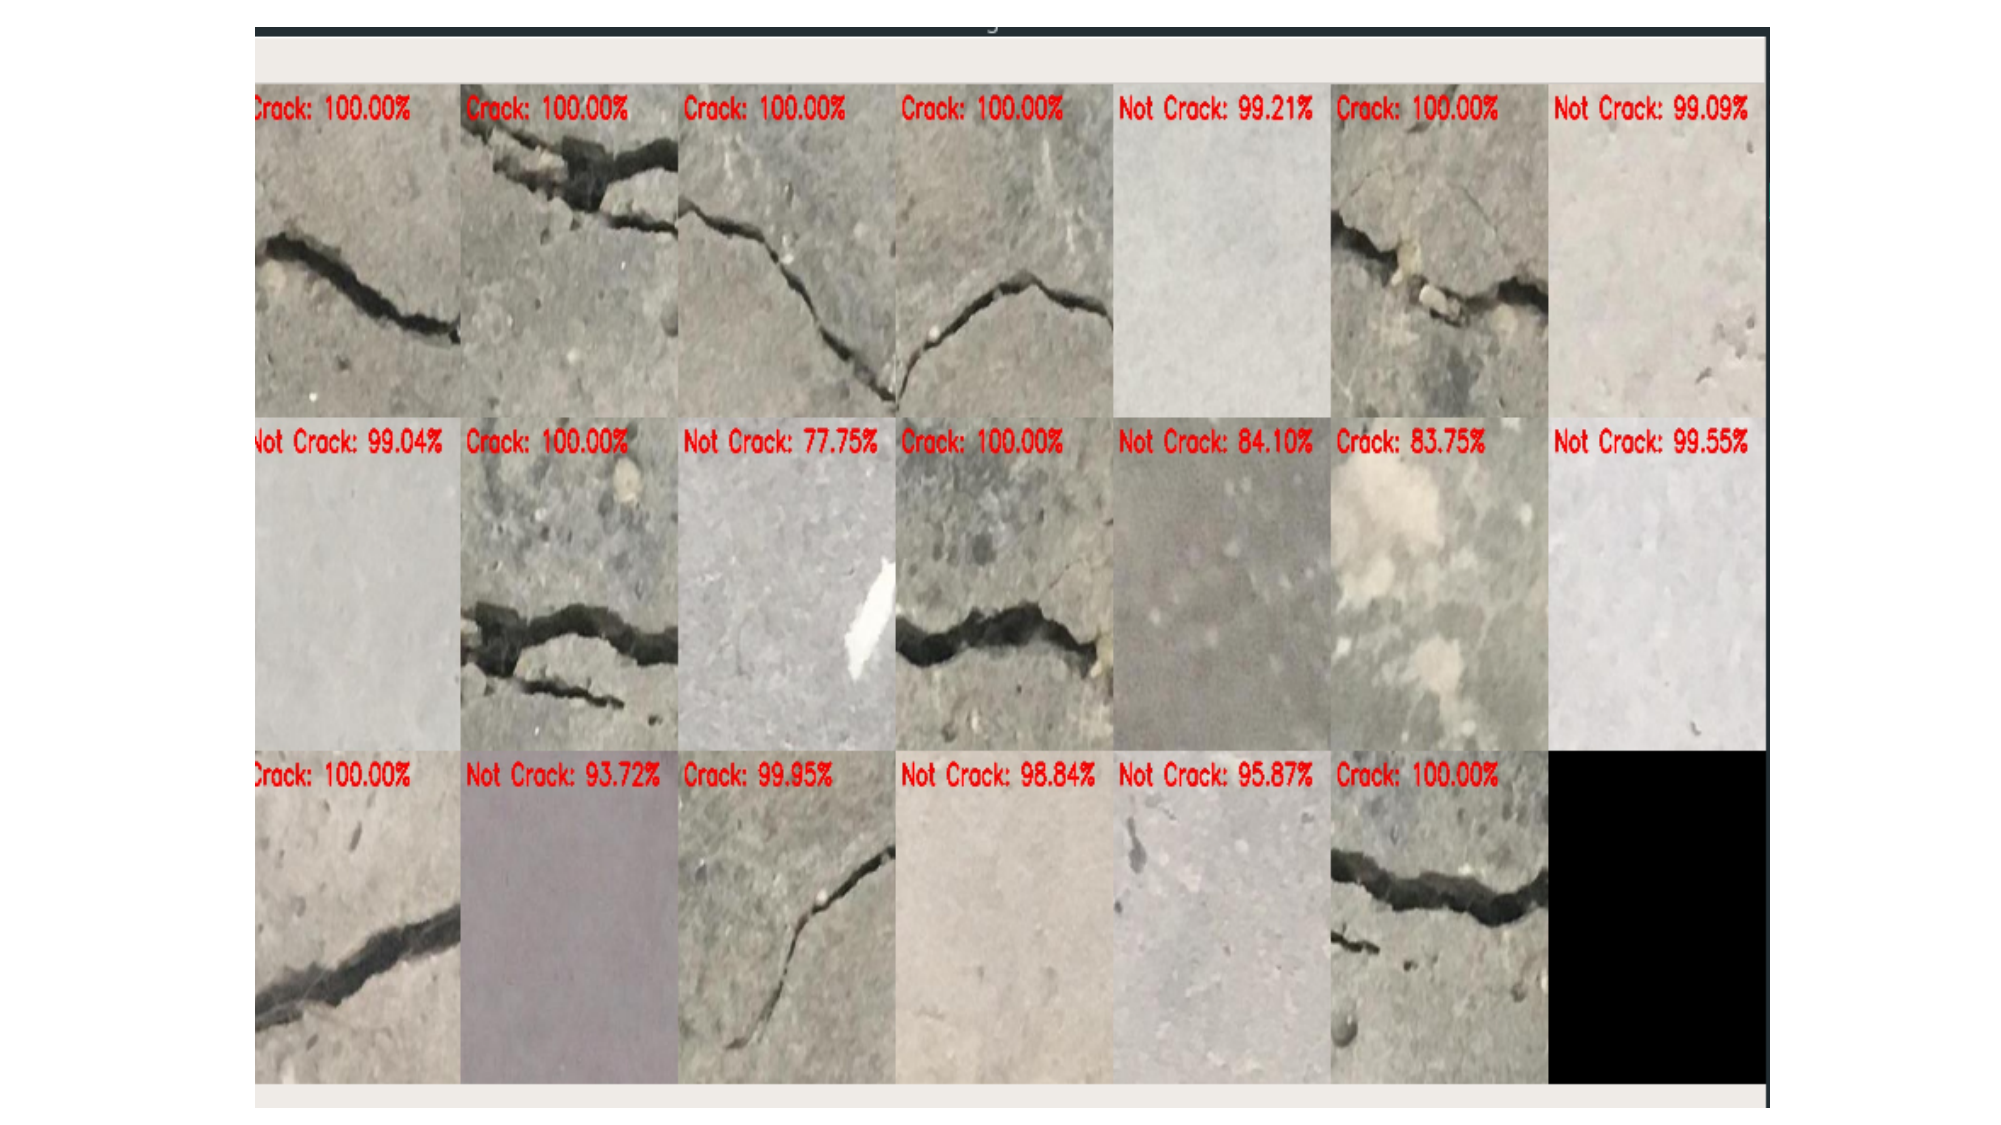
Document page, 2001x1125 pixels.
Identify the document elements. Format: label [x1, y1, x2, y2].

picture [254, 27, 1771, 1108]
